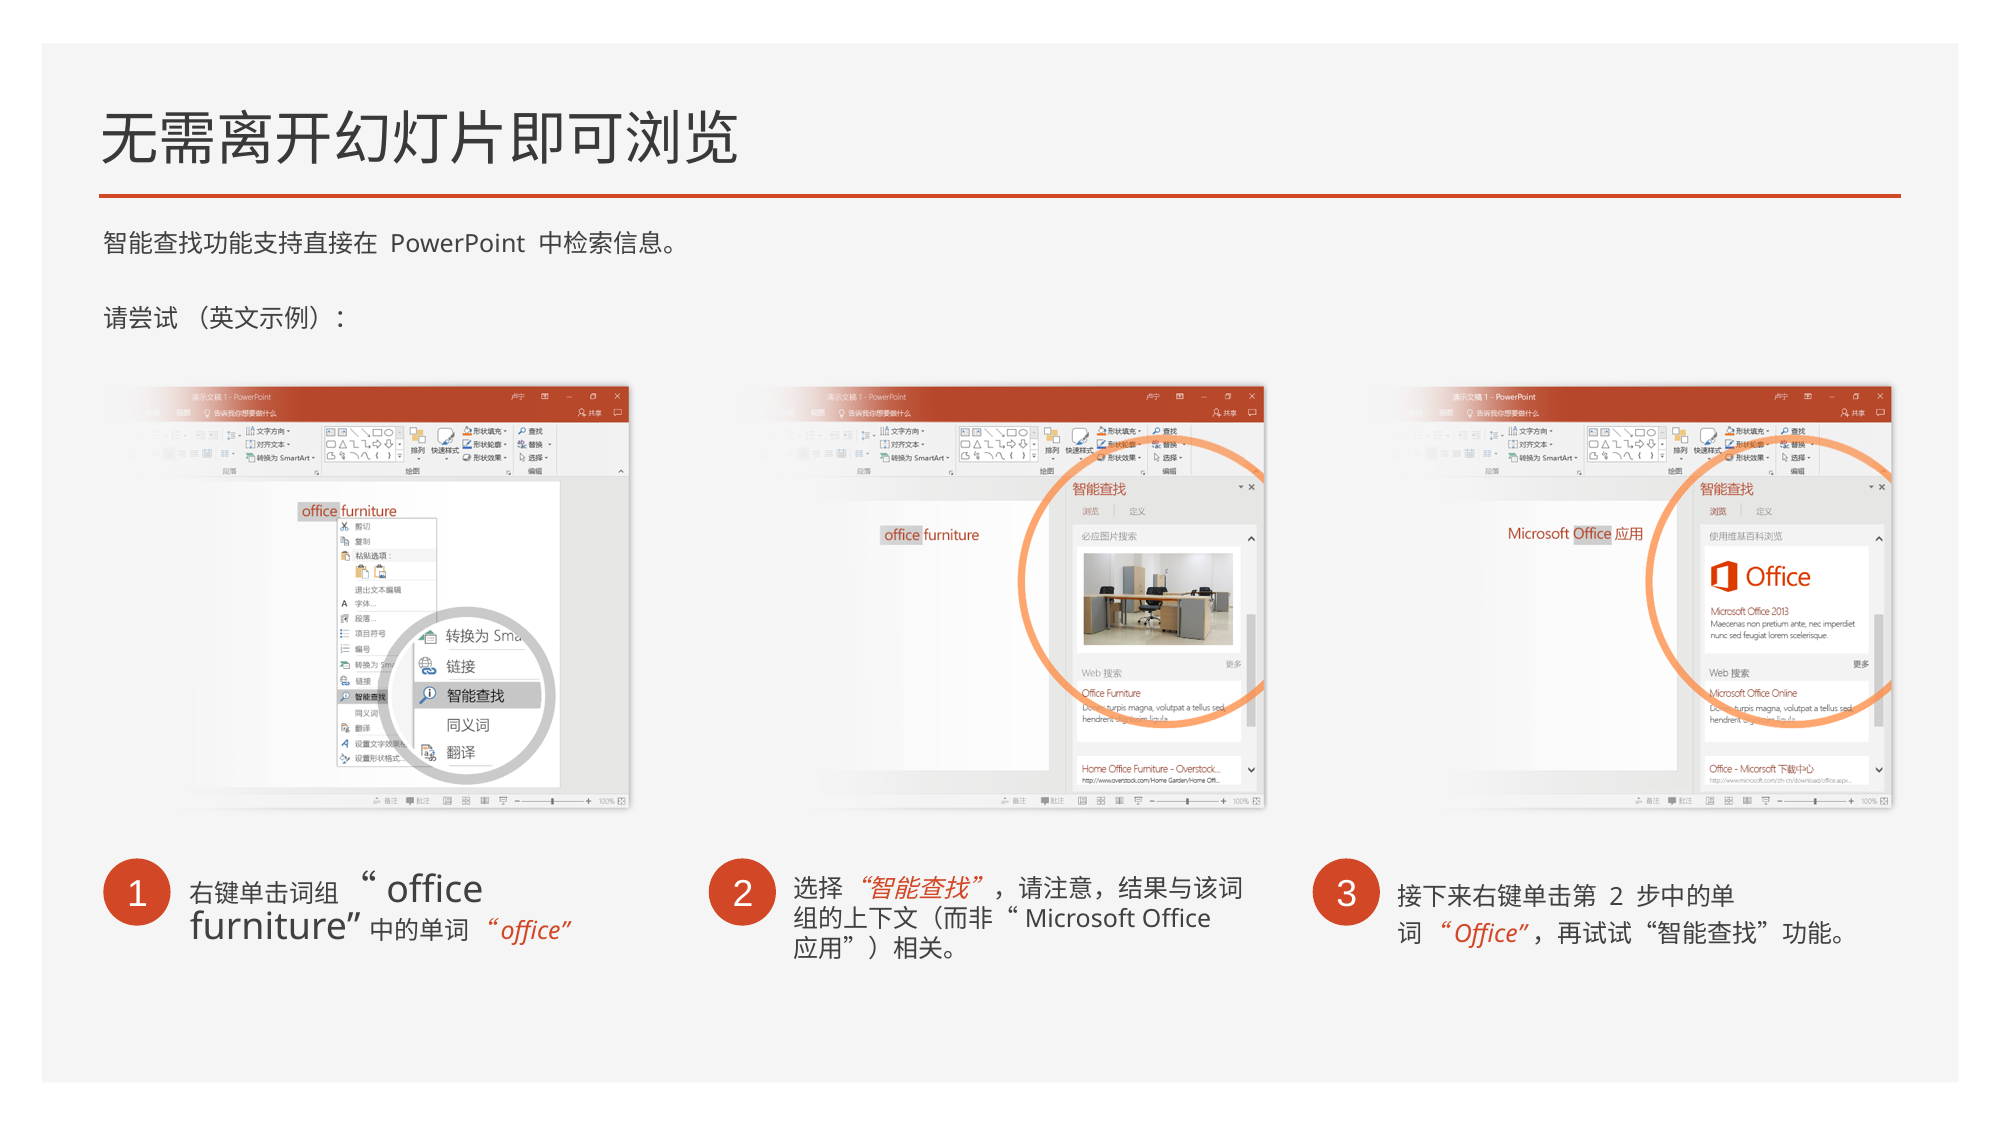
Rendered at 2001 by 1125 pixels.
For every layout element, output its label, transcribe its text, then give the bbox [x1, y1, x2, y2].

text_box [91, 858, 184, 926]
text_box 右键单击词组“office furniture”中的单词“office” [174, 876, 654, 1079]
text_box 接下来右键单击第 2 步中的单词“Office”，再试试“智能查找”功能。 [1382, 876, 1893, 1086]
picture [81, 352, 1907, 876]
text_box 智能查找功能支持直接在 PowerPoint 中检索信息。 请尝试 （英文示例）： [88, 212, 1089, 352]
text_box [696, 858, 789, 926]
text_box 选择“智能查找”，请注意，结果与该词组的上下文（而非“Microsoft Office 应用”）相关。 [778, 876, 1261, 1083]
title 无需离开幻灯片即可浏览 [85, 73, 1214, 179]
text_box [1300, 858, 1393, 926]
